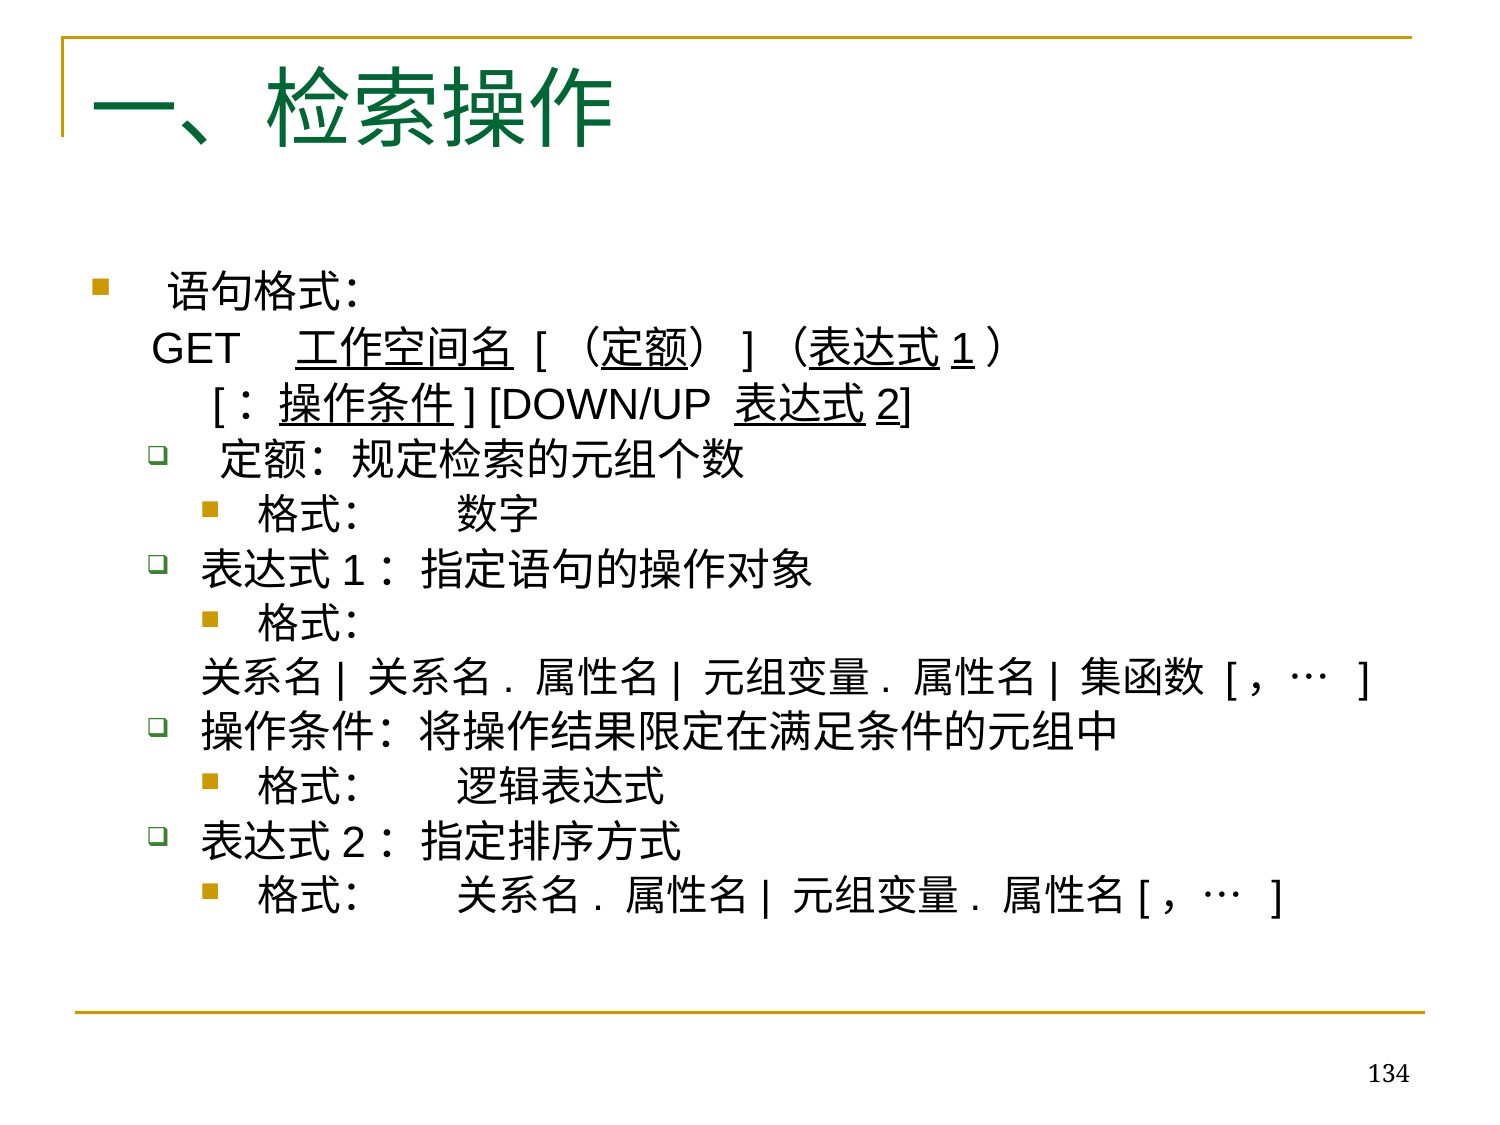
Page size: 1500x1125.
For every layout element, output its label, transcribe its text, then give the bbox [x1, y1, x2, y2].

slide_number 134 [1074, 1024, 1425, 1100]
title 一、检索操作 [75, 45, 1425, 233]
list 语句格式： GET 工作空间名 [（定额）]（表达式1） [：操作条件] [DOWN/UP 表达式2] 定额：规定检索的元组个数 格式： 数字 表达式1：指定语句的操作对象 格式： 关系名| 关系名. 属性名| 元组变量. 属性名| 集函数 [，… ] 操作条件：将操作结果限定在满足条件的元组中 格式： 逻辑表达式 表达式2：指定排序方式 格式： 关系名. 属性名| 元组变量. 属性名[，… ] [75, 262, 1425, 1006]
